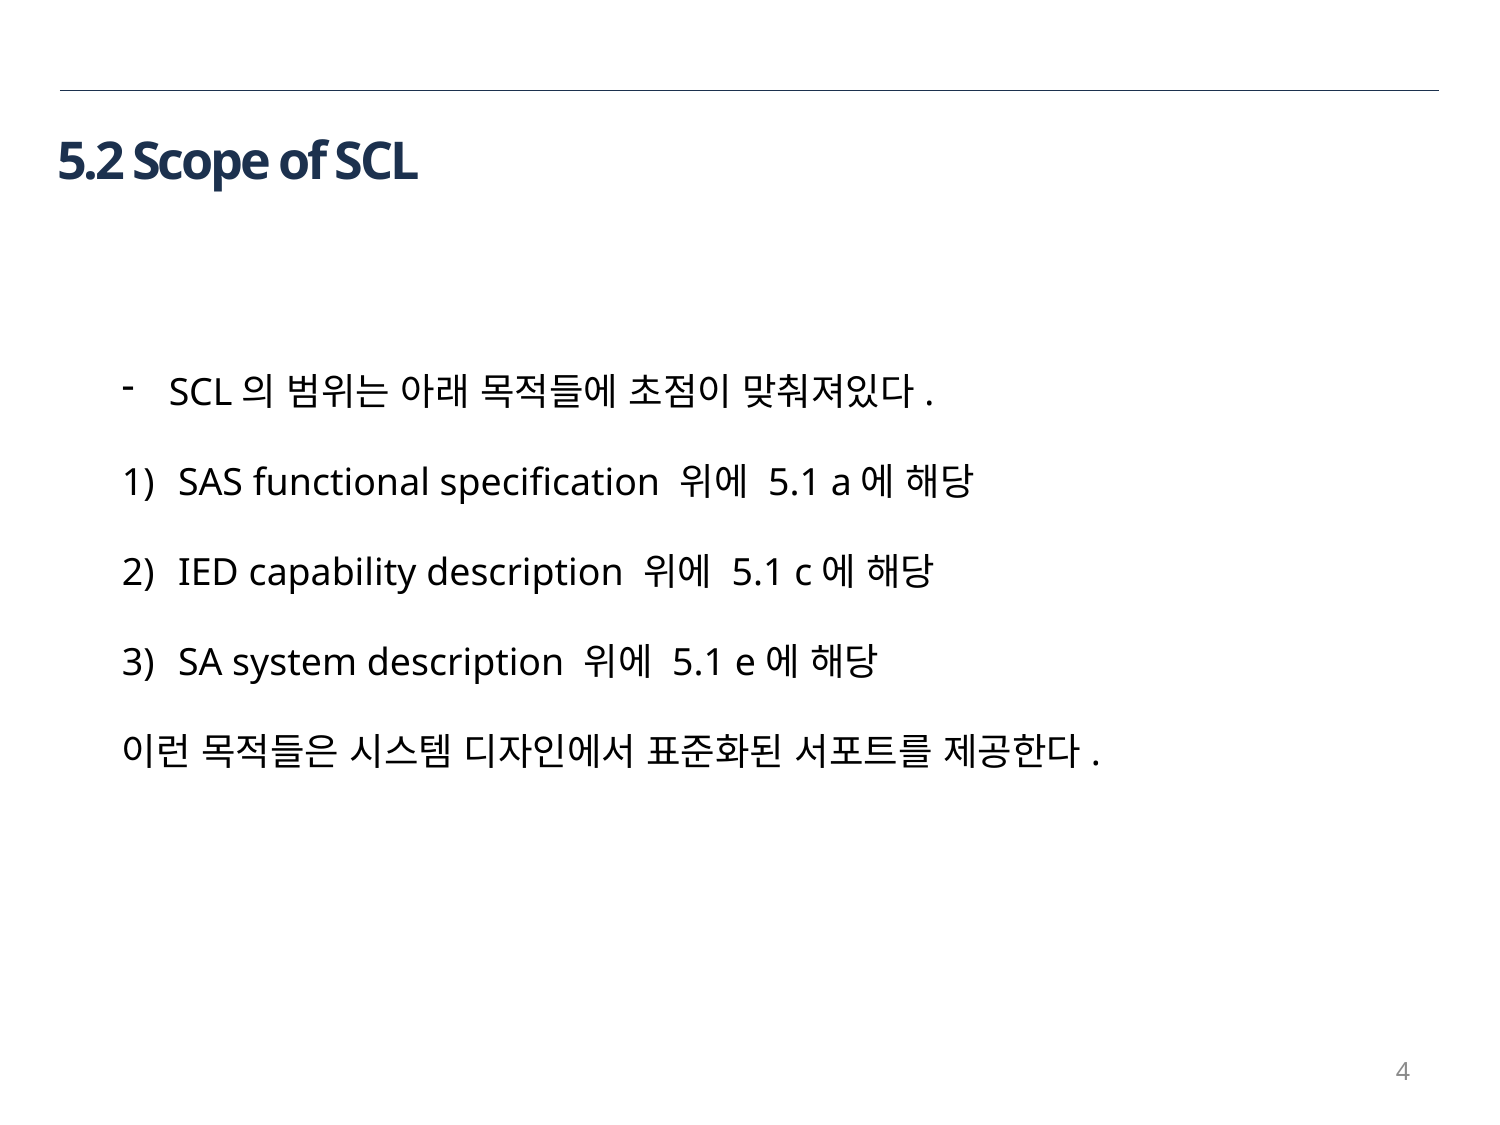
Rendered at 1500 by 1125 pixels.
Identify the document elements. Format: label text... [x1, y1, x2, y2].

text_box SCL의 범위는 아래 목적들에 초점이 맞춰져있다. SAS functional specification 위에 5.1 a에 해당 IED capability description 위에 5.1 c에 해당 SA system description 위에 5.1 e에 해당 이런 목적들은 시스템 디자인에서 표준화된 서포트를 제공한다. [107, 360, 1331, 469]
slide_number 4 [1074, 1042, 1425, 1103]
text_box [42, 89, 1425, 228]
text_box SCL의 범위는 아래 목적들에 초점이 맞춰져있다. SAS functional specification 위에 5.1 a에 해당 IED capability description 위에 5.1 c에 해당 SA system description 위에 5.1 e에 해당 이런 목적들은 시스템 디자인에서 표준화된 서포트를 제공한다. [107, 607, 1331, 781]
text_box [42, 469, 1425, 607]
